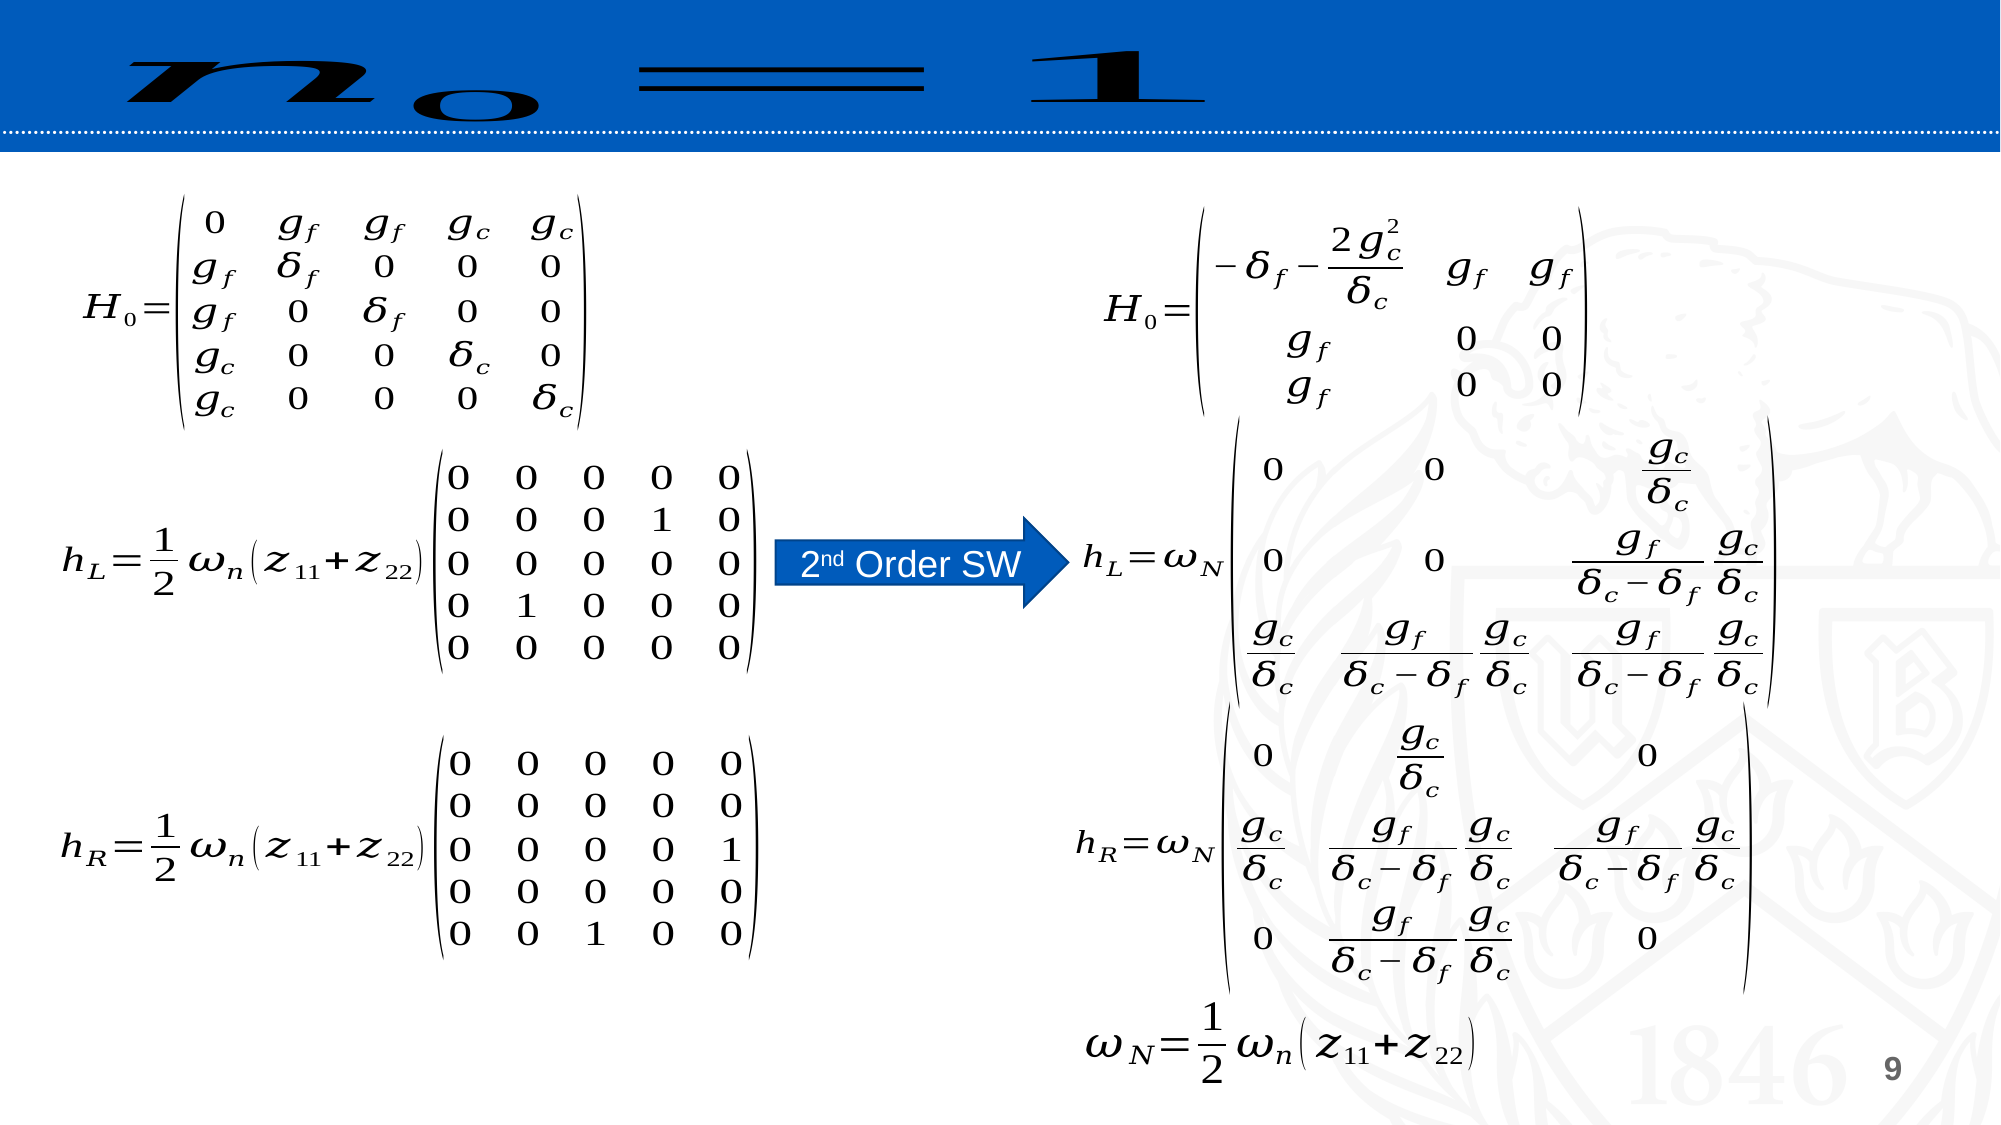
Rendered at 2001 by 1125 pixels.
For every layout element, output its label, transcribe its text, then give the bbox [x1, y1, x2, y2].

text_box 2nd Order SW [774, 515, 1070, 610]
picture [0, 0, 2001, 1125]
footer 9 [1242, 1036, 1918, 1097]
